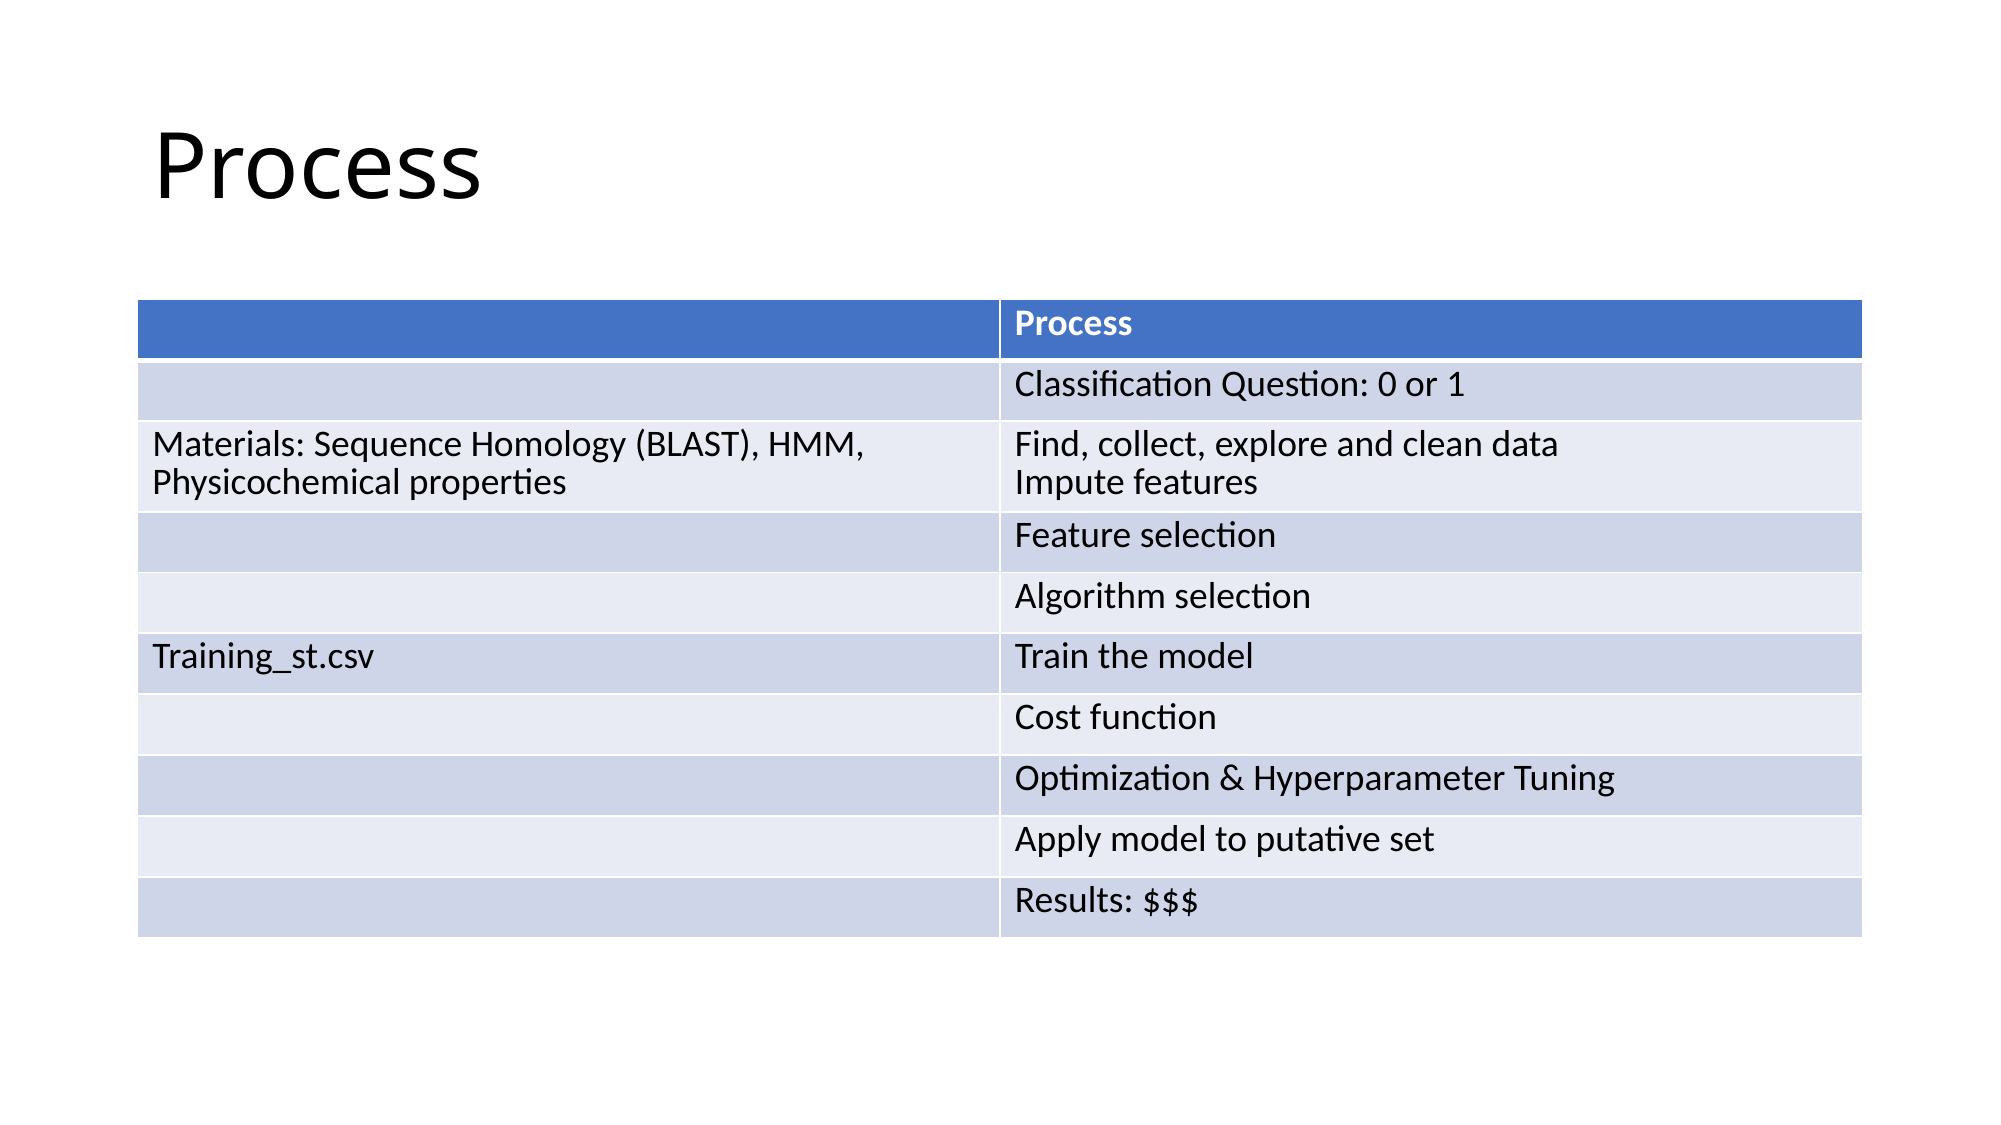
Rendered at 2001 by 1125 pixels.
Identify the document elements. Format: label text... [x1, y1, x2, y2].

table_cell Find, collect, explore and clean data Impute features [1001, 422, 1862, 511]
table_cell [138, 573, 999, 632]
table_header [138, 300, 999, 358]
table_cell Optimization & Hyperparameter Tuning [1001, 756, 1862, 815]
table_cell [138, 817, 999, 876]
table_cell [138, 513, 999, 572]
table_cell [138, 878, 999, 937]
table_cell Algorithm selection [1001, 573, 1862, 632]
table_cell Apply model to putative set [1001, 817, 1862, 876]
table_cell [138, 695, 999, 754]
table_cell Cost function [1001, 695, 1862, 754]
table_cell Train the model [1001, 634, 1862, 693]
table_cell Classification Question: 0 or 1 [1001, 363, 1862, 420]
title Process [137, 59, 1863, 278]
table_cell [138, 363, 999, 420]
table_cell Training_st.csv [138, 634, 999, 693]
table_cell Results: $$$ [1001, 878, 1862, 937]
table_header Process [1001, 300, 1862, 358]
table_cell [138, 756, 999, 815]
table_cell Materials: Sequence Homology (BLAST), HMM, Physicochemical properties [138, 422, 999, 511]
table_cell Feature selection [1001, 513, 1862, 572]
